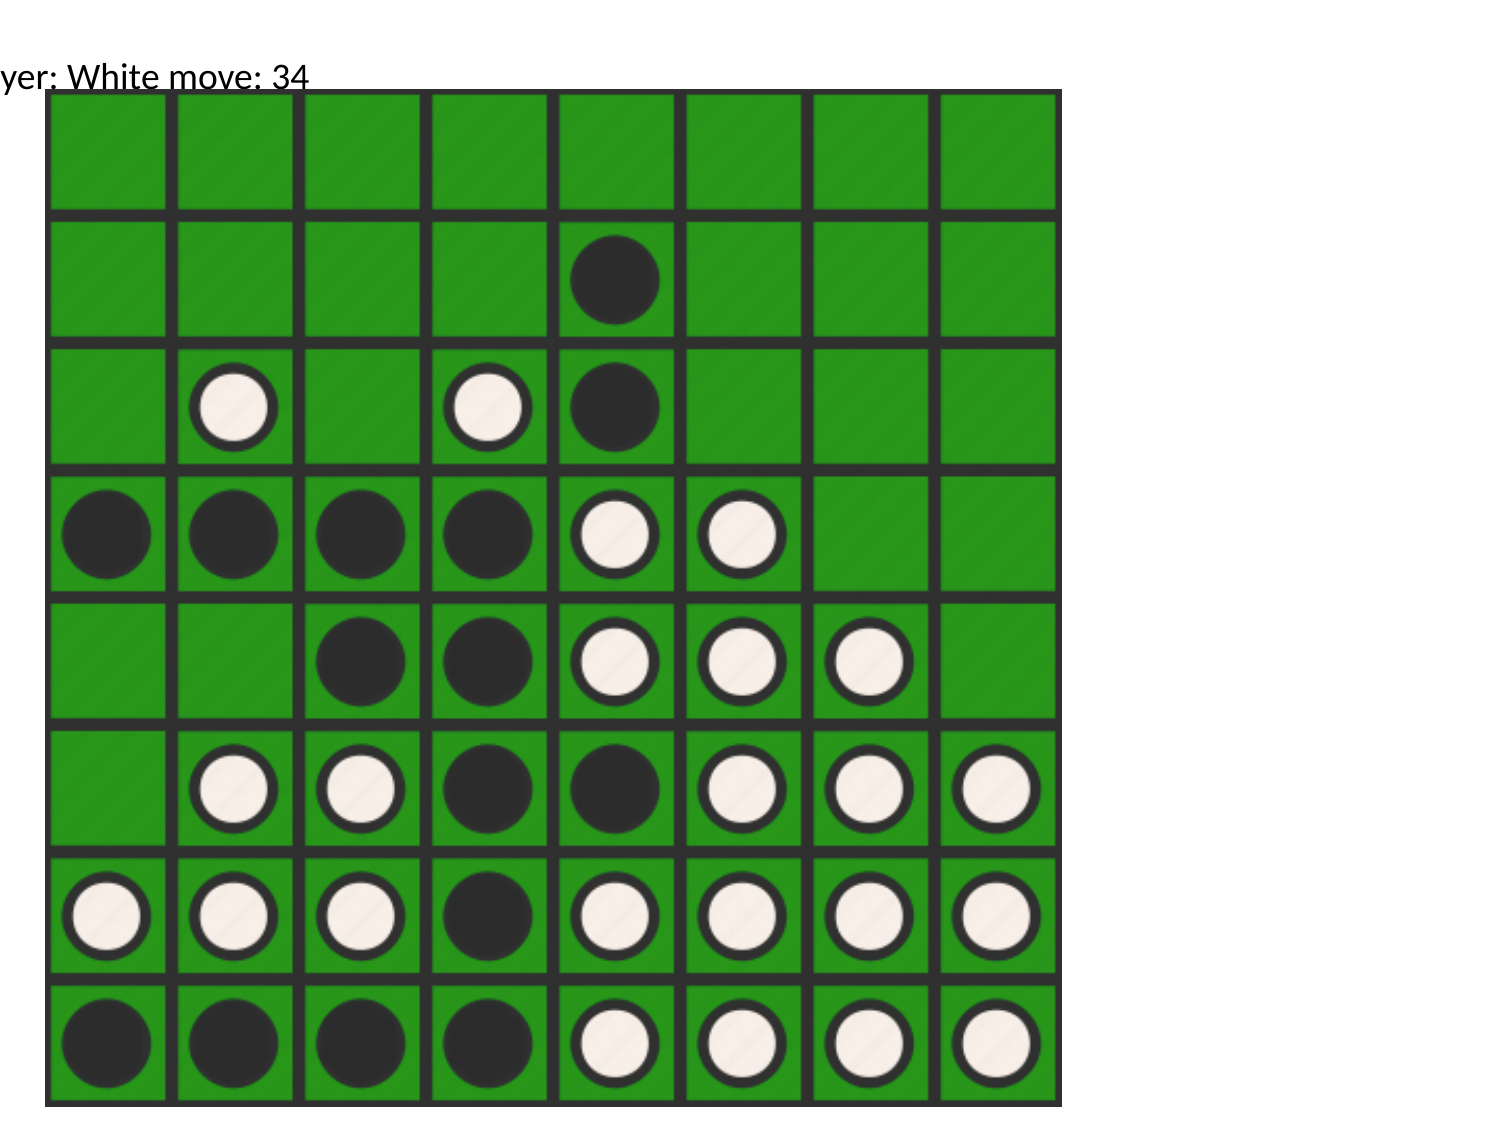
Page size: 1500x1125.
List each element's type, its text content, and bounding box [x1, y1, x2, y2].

picture [44, 89, 1062, 1107]
text_box turn: 34 player: White move: 34 [0, 44, 325, 105]
